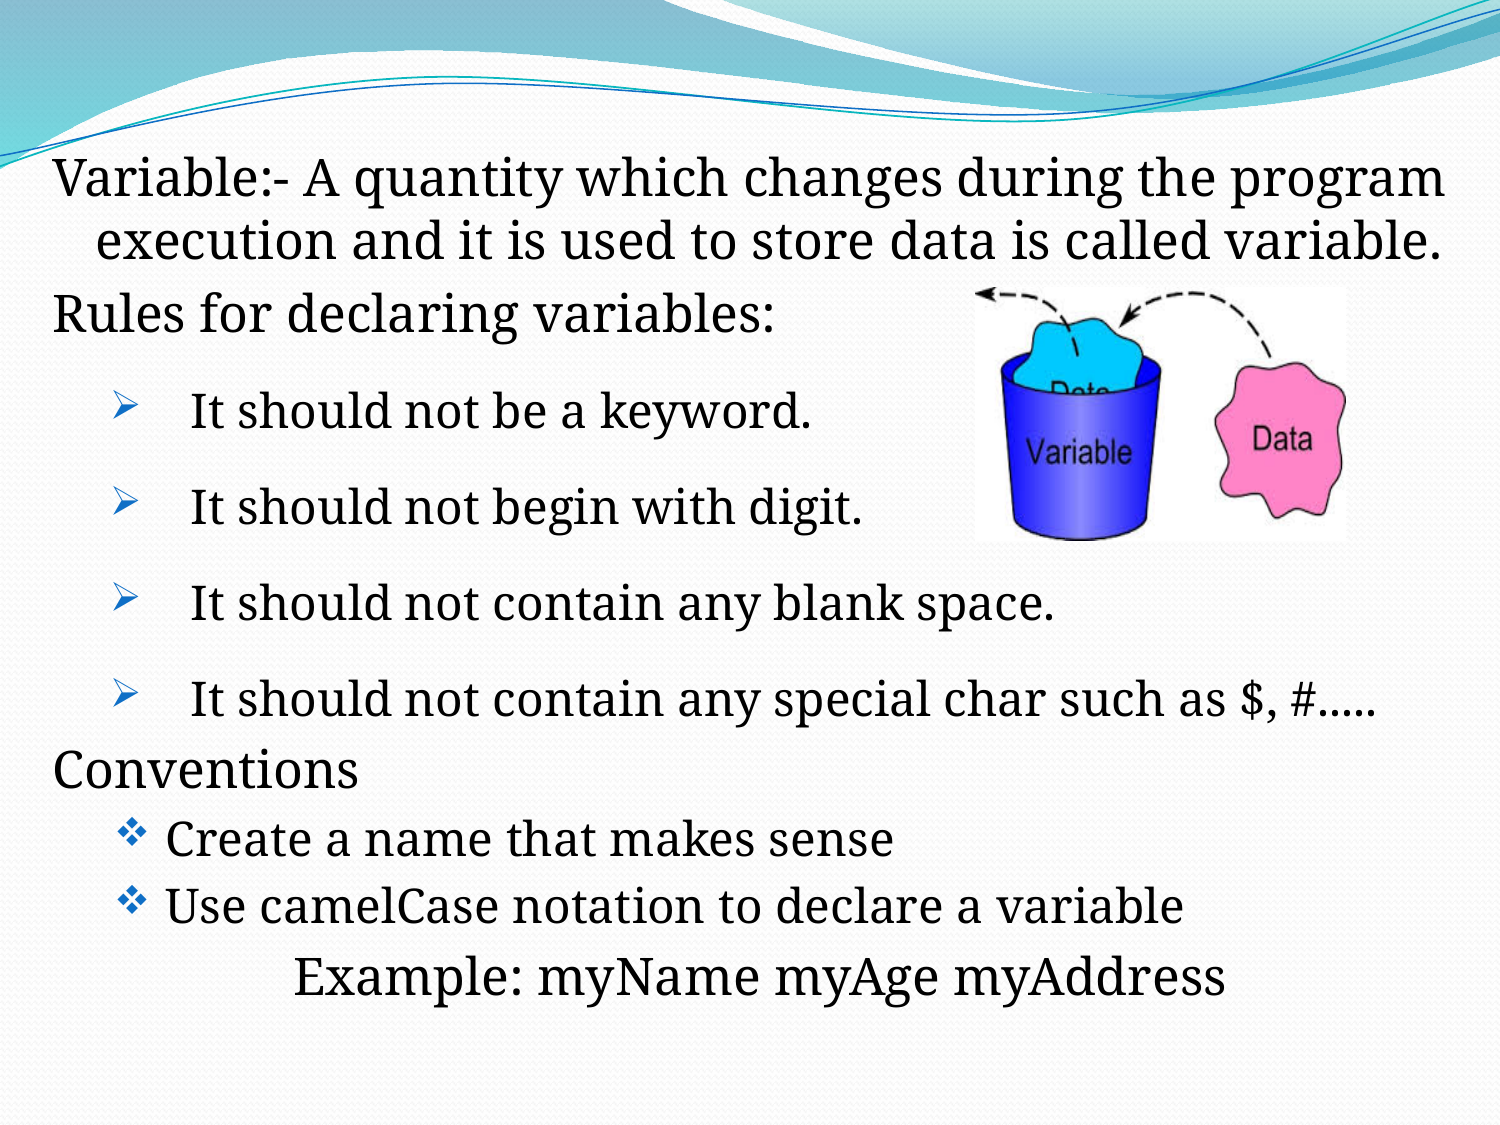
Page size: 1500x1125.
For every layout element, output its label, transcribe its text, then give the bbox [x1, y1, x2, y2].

list Variable:- A quantity which changes during the program execution and it is used to store data is called variable. Rules for declaring variables: It should not be a keyword. It should not begin with digit. It should not contain any blank space. It should not contain any special char such as $, #..... Conventions Create a name that makes sense Use camelCase notation to declare a variable Example: myName myAge myAddress [37, 137, 1475, 1050]
text_box valid [967, 288, 1351, 552]
picture [974, 287, 1347, 541]
